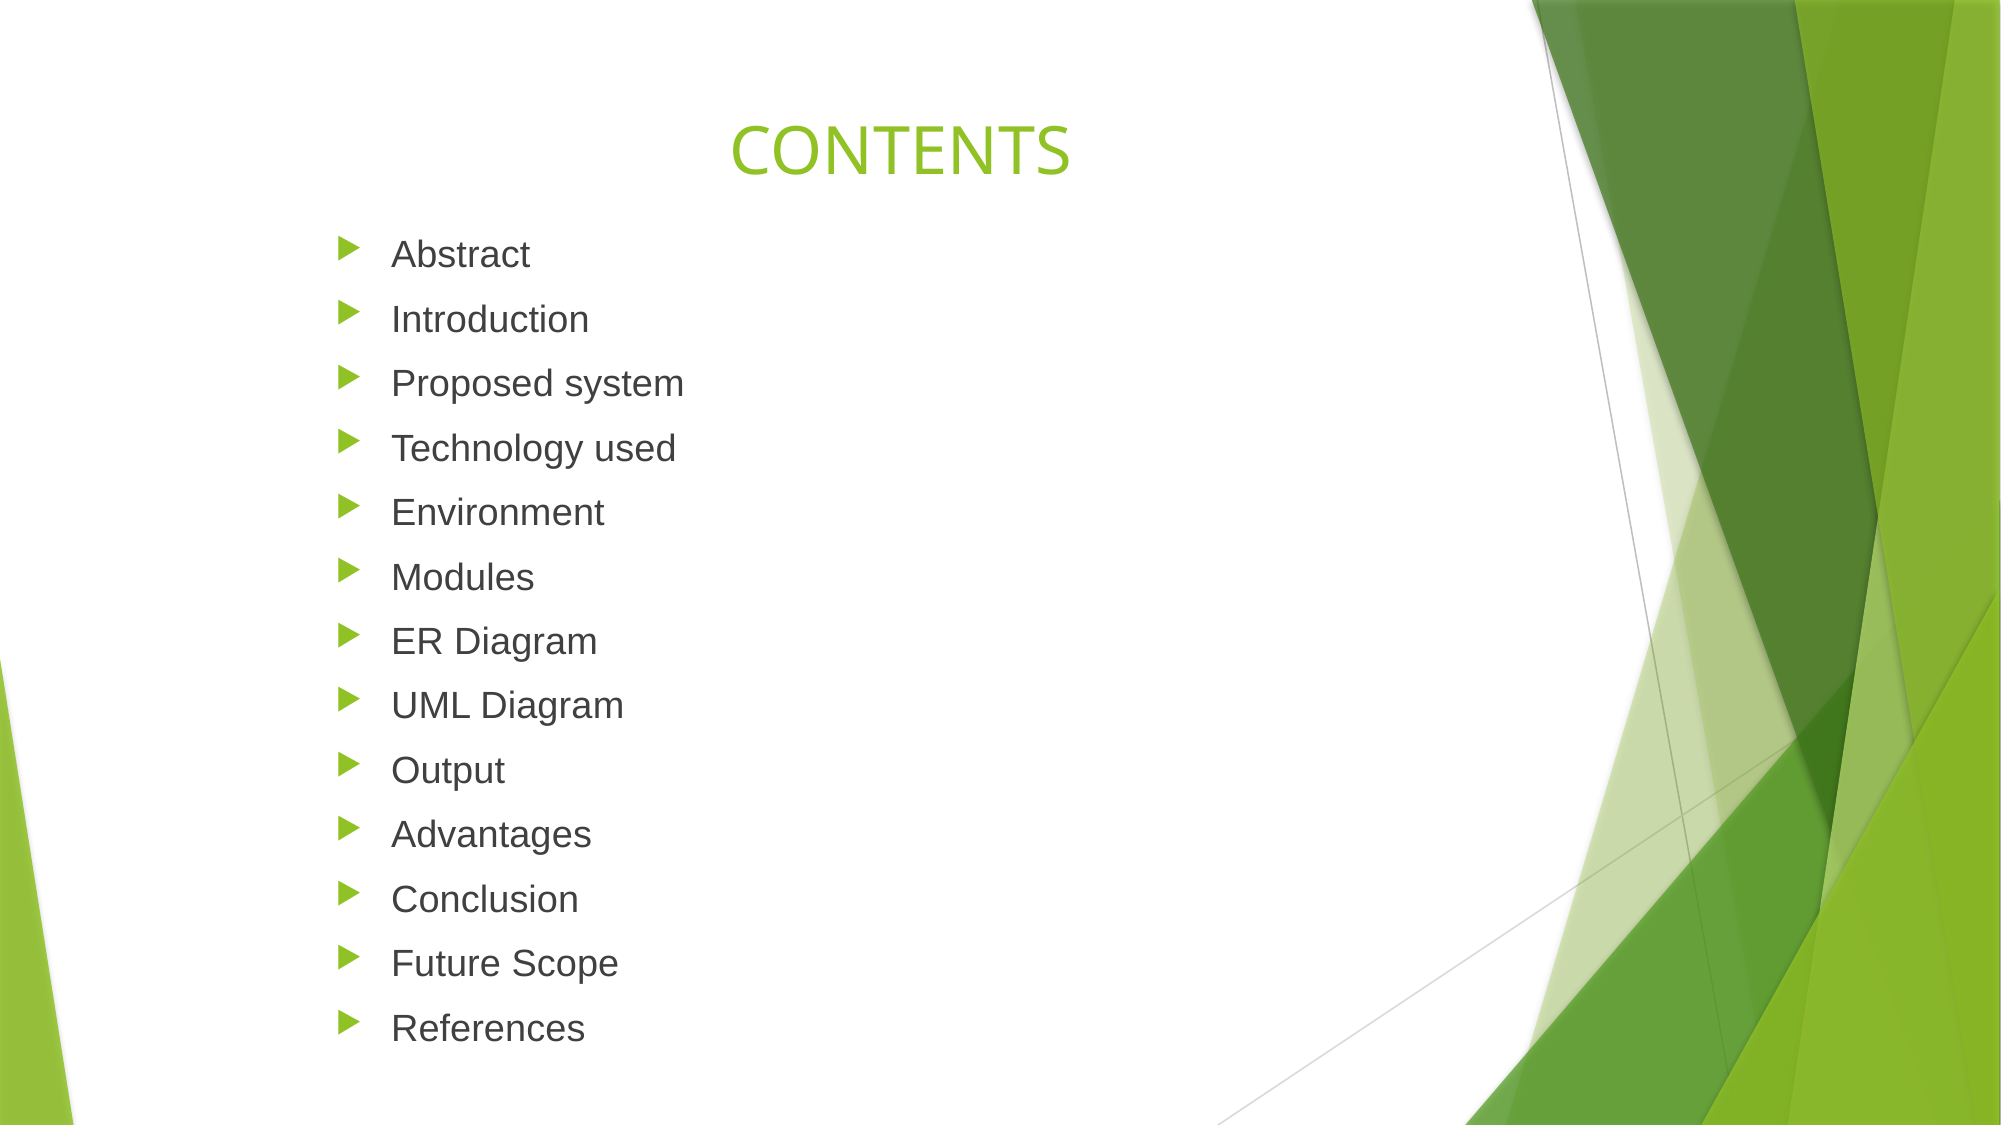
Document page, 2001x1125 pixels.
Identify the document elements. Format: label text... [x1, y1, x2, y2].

list Abstract Introduction Proposed system Technology used Environment Modules ER Diagram UML Diagram Output Advantages Conclusion Future Scope References [320, 222, 1522, 1062]
title CONTENTS [111, 99, 1522, 317]
